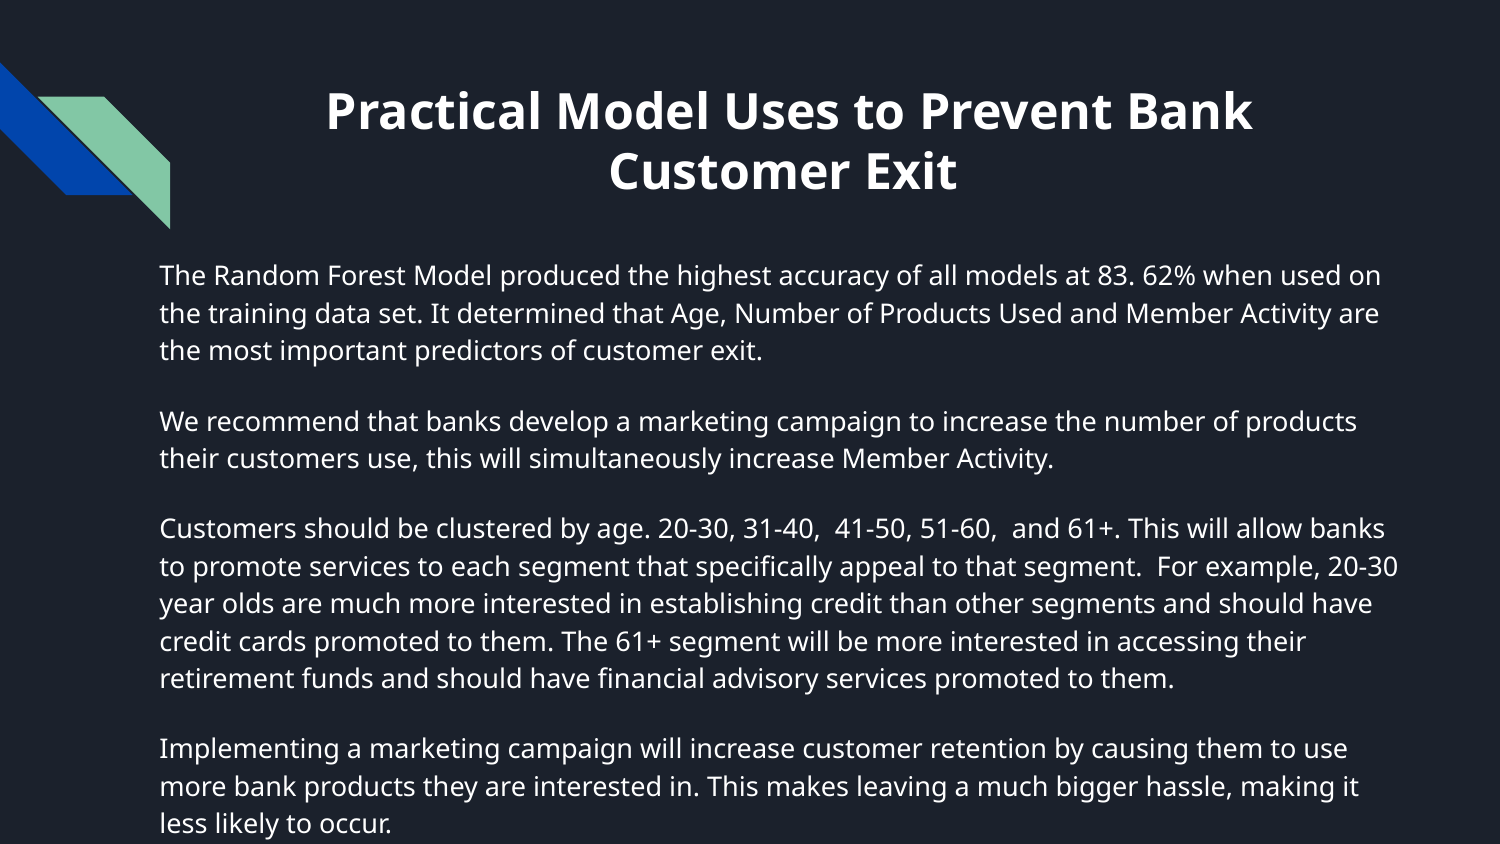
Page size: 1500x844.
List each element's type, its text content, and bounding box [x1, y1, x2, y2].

list The Random Forest Model produced the highest accuracy of all models at 83. 62% when used on the training data set. It determined that Age, Number of Products Used and Member Activity are the most important predictors of customer exit. We recommend that banks develop a marketing campaign to increase the number of products their customers use, this will simultaneously increase Member Activity. Customers should be clustered by age. 20-30, 31-40, 41-50, 51-60, and 61+. This will allow banks to promote services to each segment that specifically appeal to that segment. For example, 20-30 year olds are much more interested in establishing credit than other segments and should have credit cards promoted to them. The 61+ segment will be more interested in accessing their retirement funds and should have financial advisory services promoted to them. Implementing a marketing campaign will increase customer retention by causing them to use more bank products they are interested in. This makes leaving a much bigger hassle, making it less likely to occur. [144, 238, 1415, 717]
title Practical Model Uses to Prevent Bank Customer Exit [212, 64, 1368, 215]
